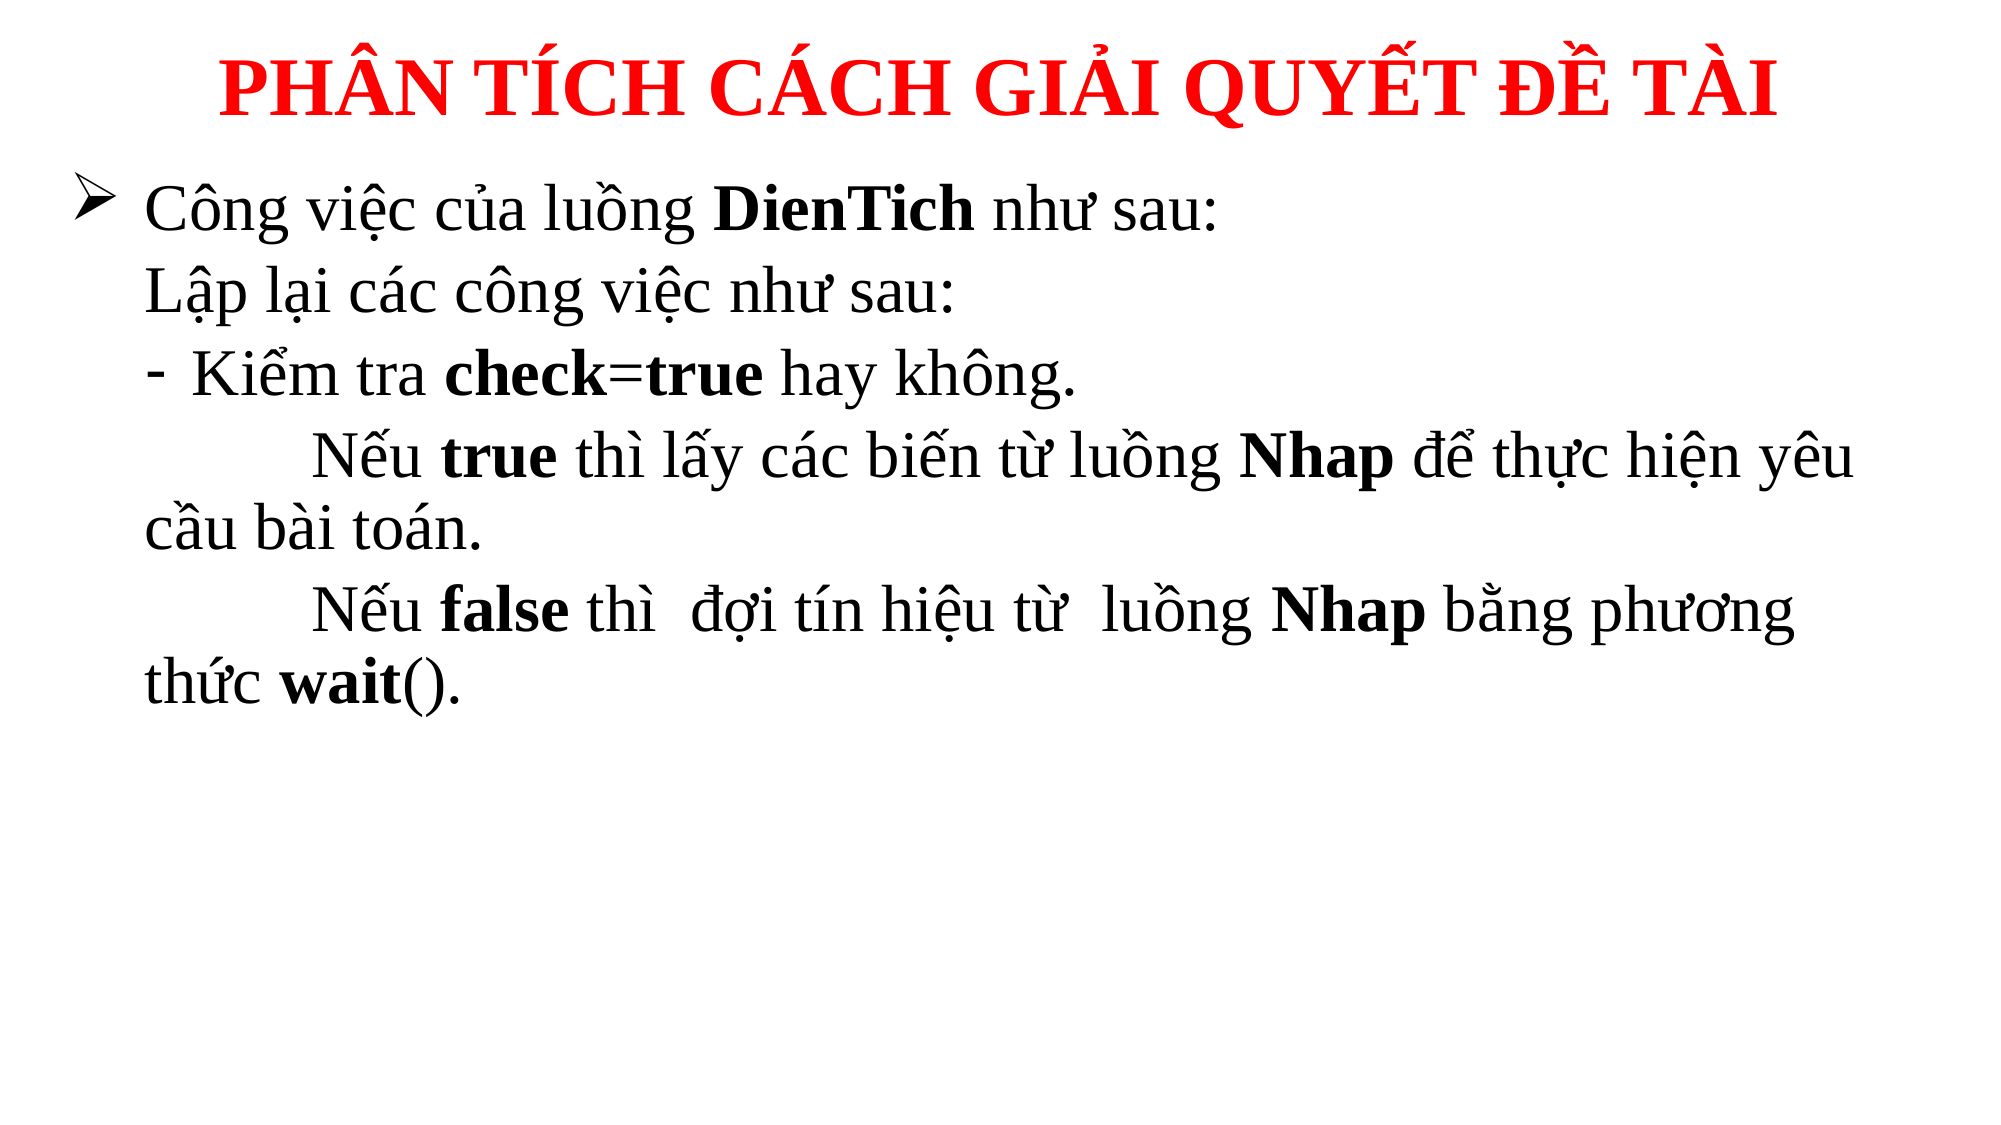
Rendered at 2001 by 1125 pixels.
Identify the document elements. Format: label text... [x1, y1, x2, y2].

title PHÂN TÍCH CÁCH GIẢI QUYẾT ĐỀ TÀI [54, 0, 1945, 141]
subtitle Công việc của luồng DienTich như sau: Lập lại các công việc như sau: Kiểm tra check=true hay không. Nếu true thì lấy các biến từ luồng Nhap để thực hiện yêu cầu bài toán. Nếu false thì đợi tín hiệu từ luồng Nhap bằng phương thức wait(). [54, 164, 1945, 1093]
